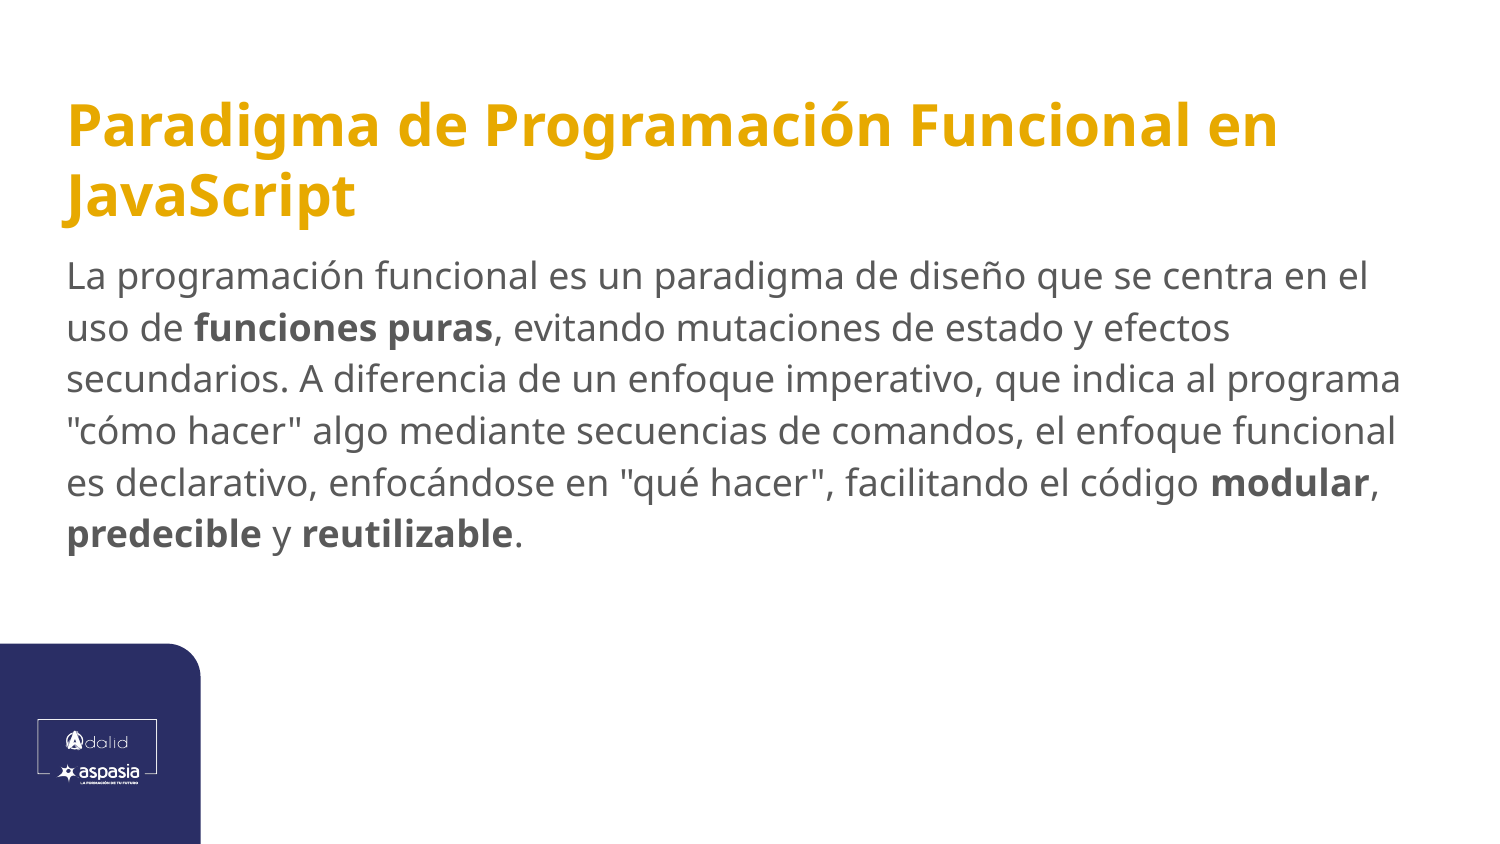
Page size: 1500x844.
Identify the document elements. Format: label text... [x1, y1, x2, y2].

title Paradigma de Programación Funcional en JavaScript [51, 72, 1449, 230]
list La programación funcional es un paradigma de diseño que se centra en el uso de funciones puras, evitando mutaciones de estado y efectos secundarios. A diferencia de un enfoque imperativo, que indica al programa "cómo hacer" algo mediante secuencias de comandos, el enfoque funcional es declarativo, enfocándose en "qué hacer", facilitando el código modular, predecible y reutilizable. [51, 230, 1449, 735]
picture [0, 643, 201, 844]
